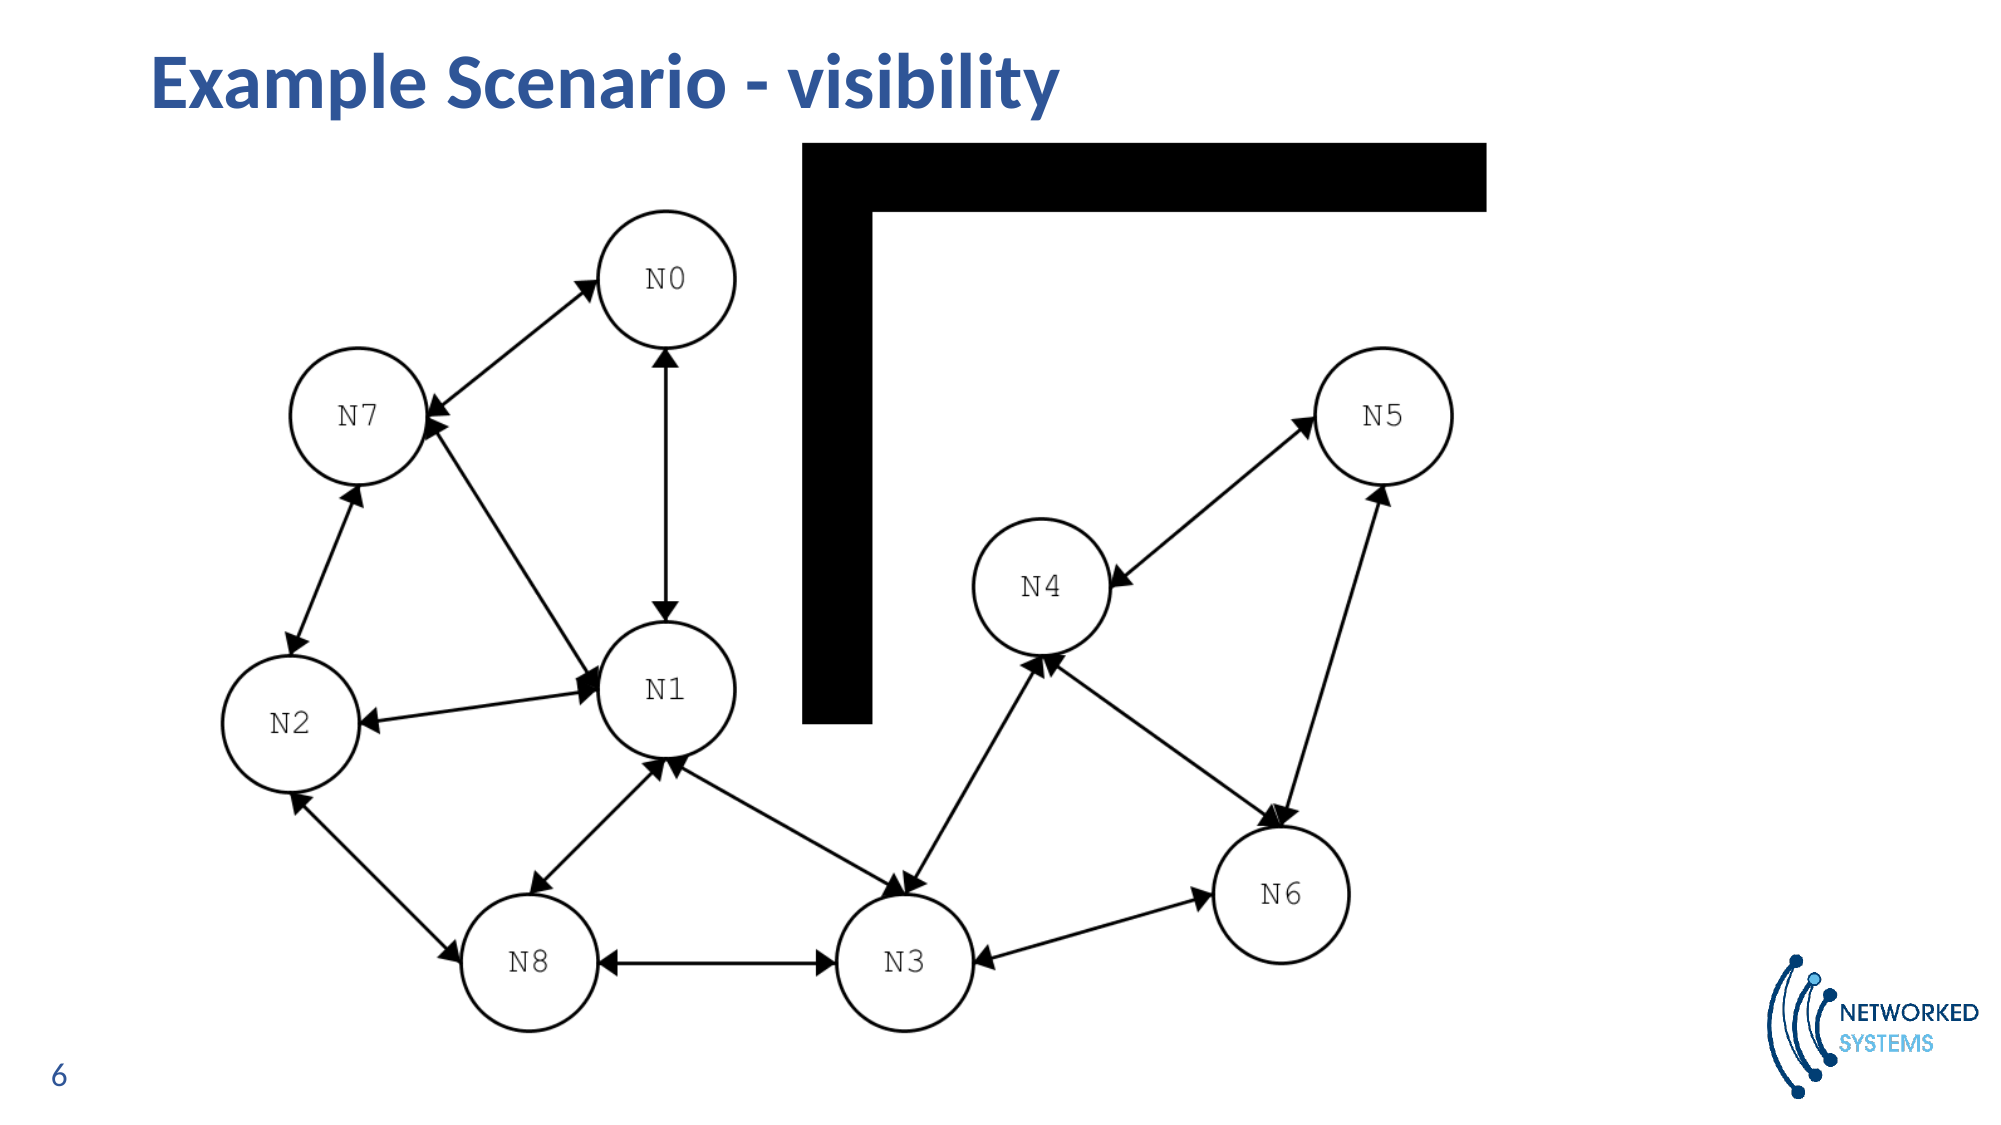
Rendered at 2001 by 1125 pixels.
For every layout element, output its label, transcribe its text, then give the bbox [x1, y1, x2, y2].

picture [212, 133, 1498, 1042]
picture [1765, 950, 1979, 1103]
title Example Scenario - visibility [135, 32, 1861, 134]
